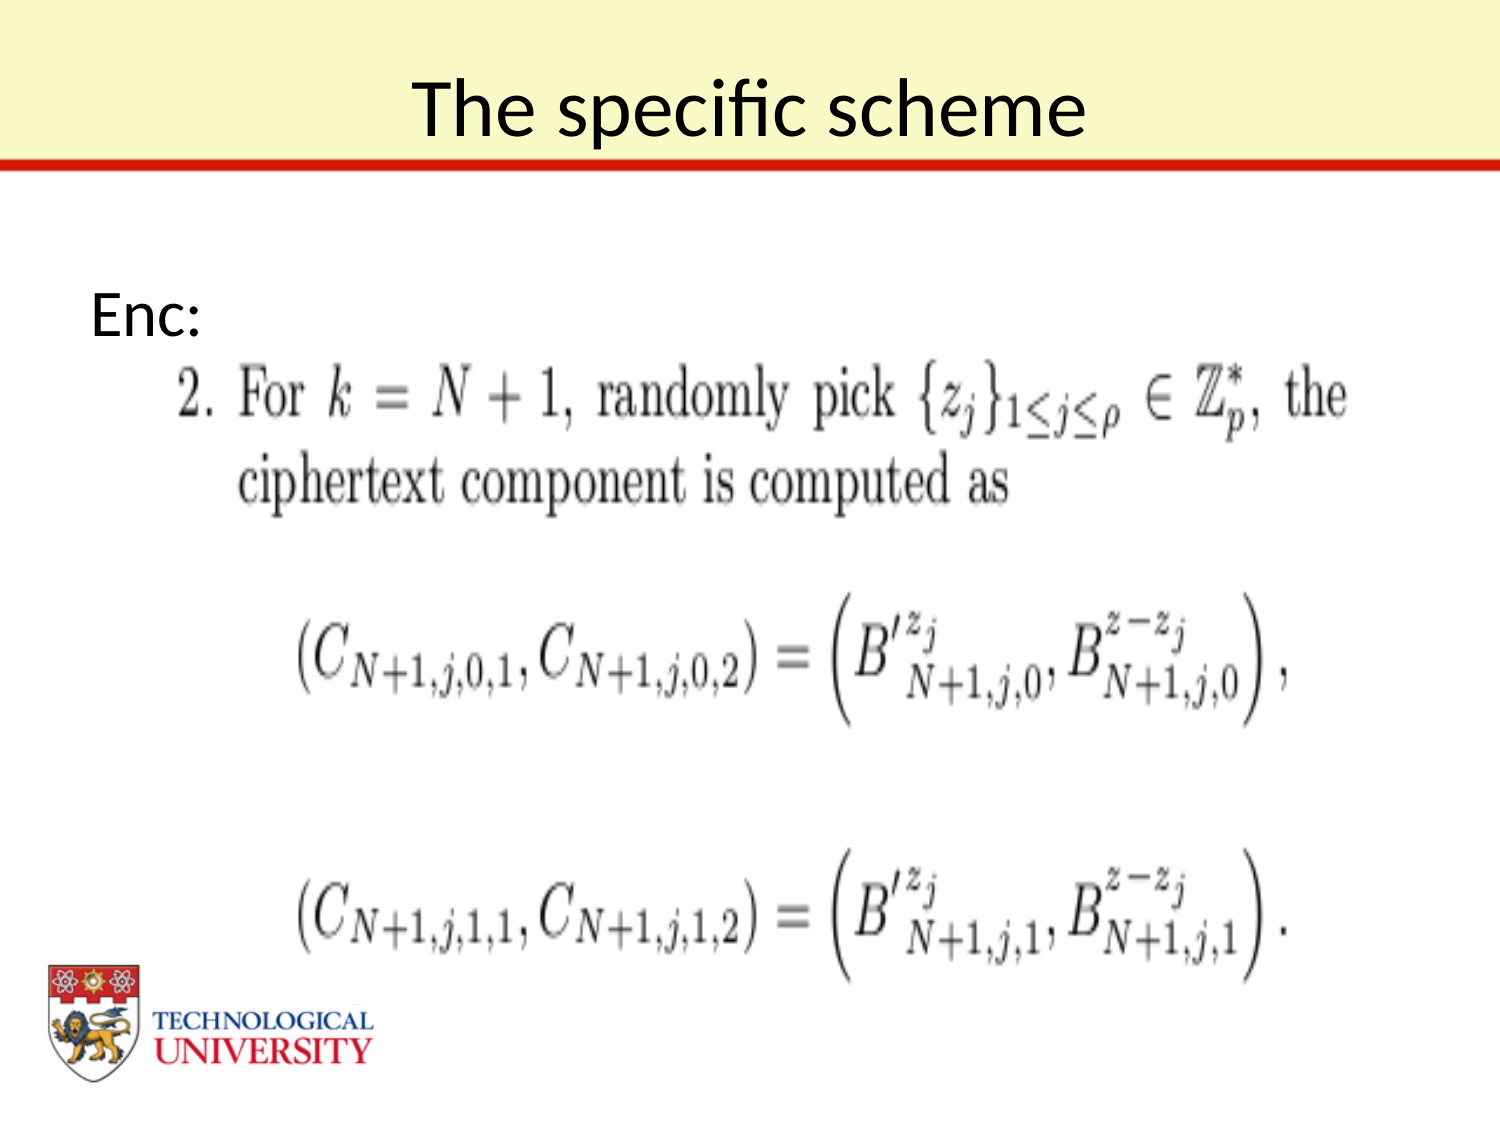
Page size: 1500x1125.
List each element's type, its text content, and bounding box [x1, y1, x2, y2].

title The specific scheme [75, 45, 1425, 161]
picture [0, 0, 1500, 1125]
list Enc: [75, 262, 1425, 1005]
